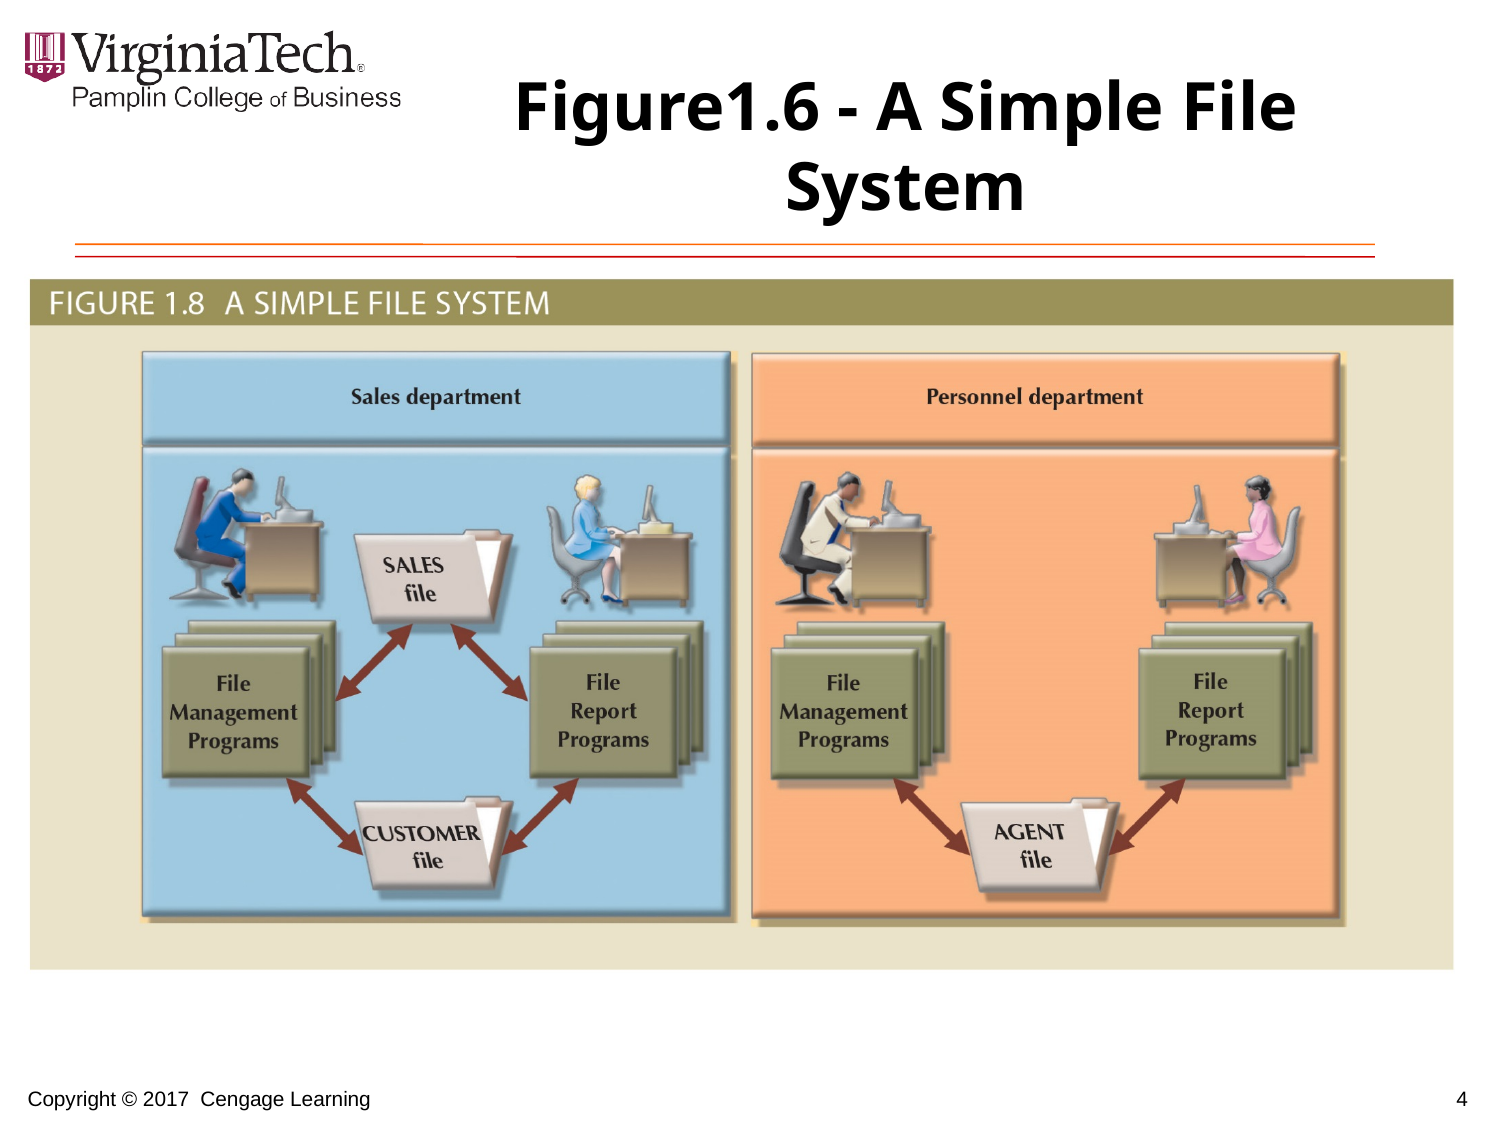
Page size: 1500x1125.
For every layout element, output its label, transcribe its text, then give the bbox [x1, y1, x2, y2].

text_box 4 [1441, 1077, 1500, 1116]
text_box Copyright © 2017 Cengage Learning [12, 1078, 488, 1116]
picture [24, 274, 1460, 976]
picture [24, 30, 401, 112]
title Figure1.6 - A Simple File System [399, 50, 1413, 238]
